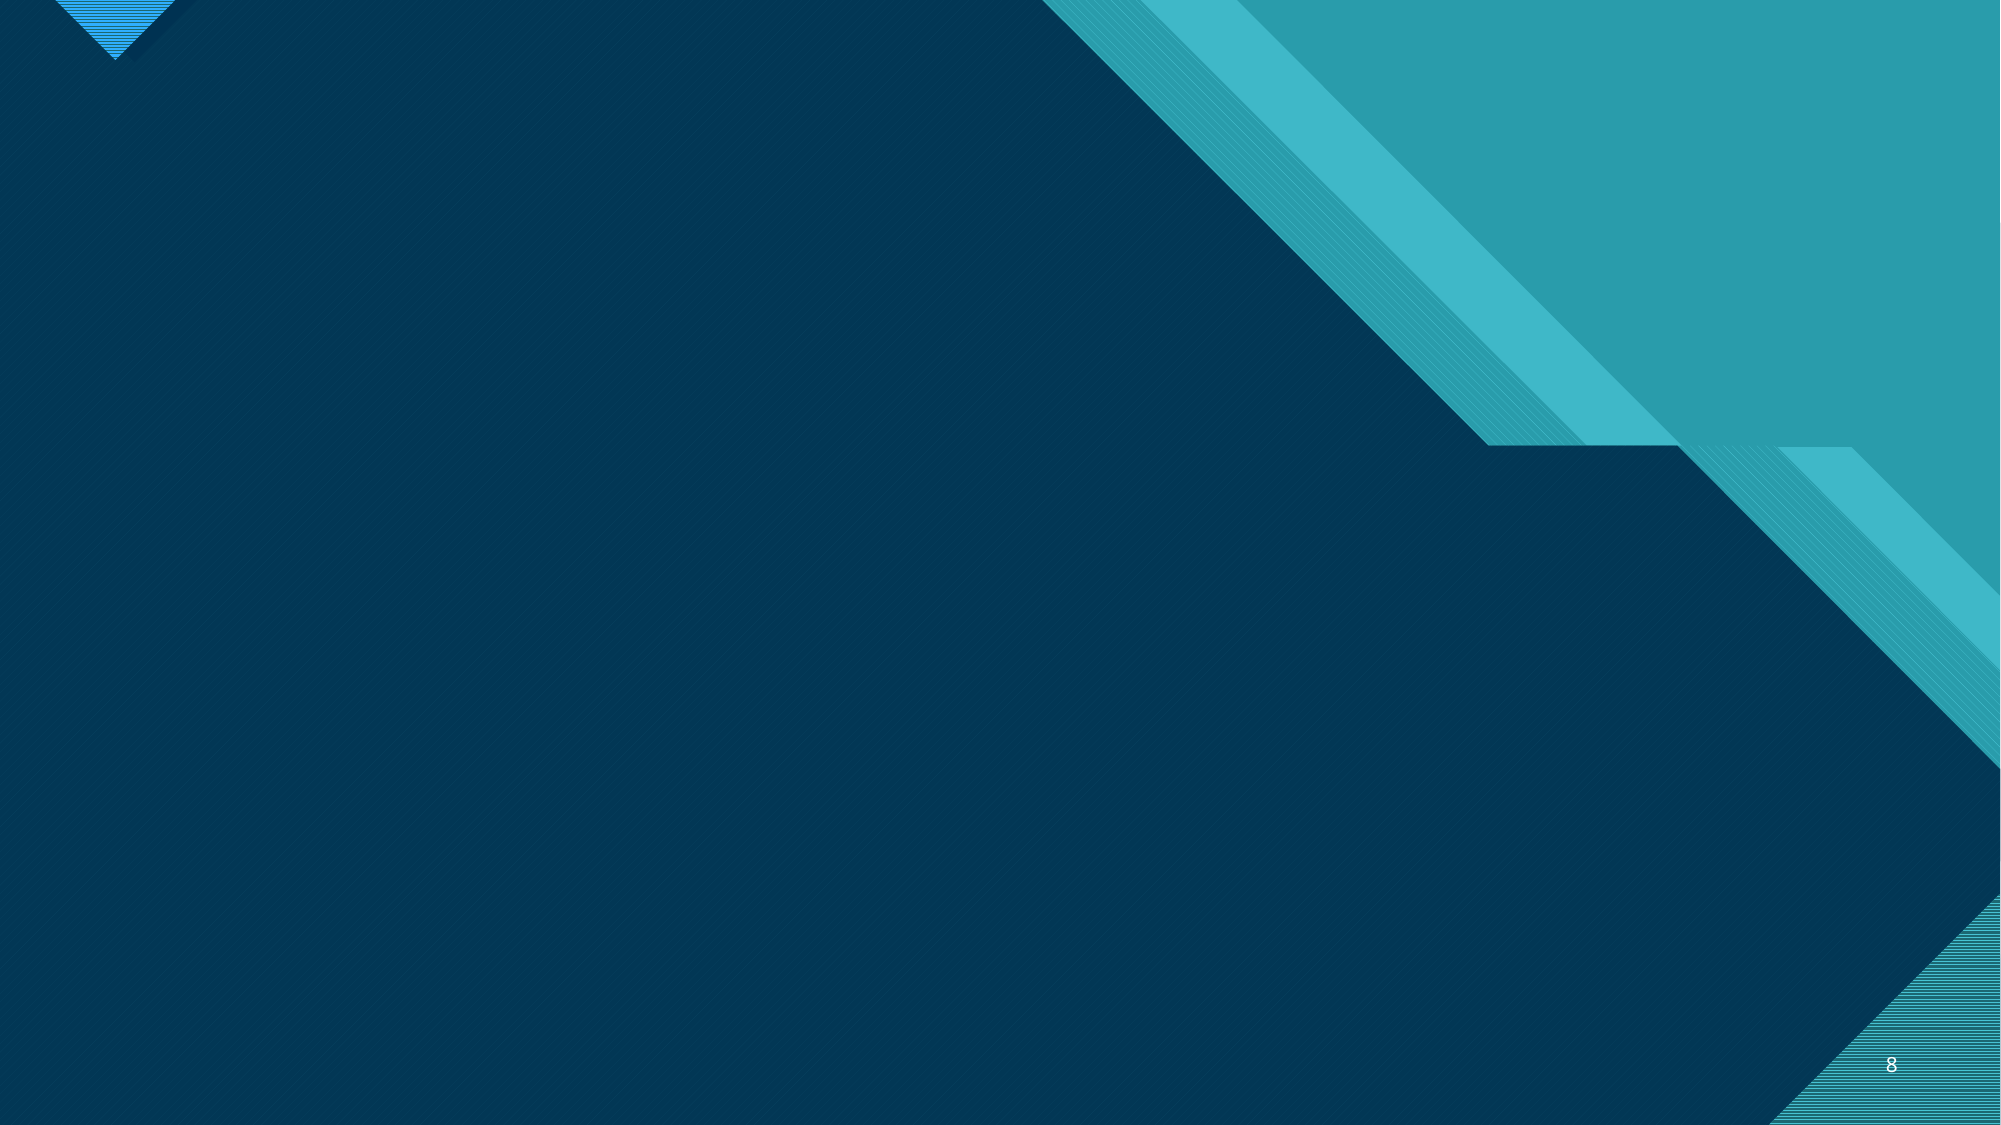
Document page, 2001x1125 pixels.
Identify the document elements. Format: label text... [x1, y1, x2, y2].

slide_number 8 [1845, 1035, 1913, 1096]
